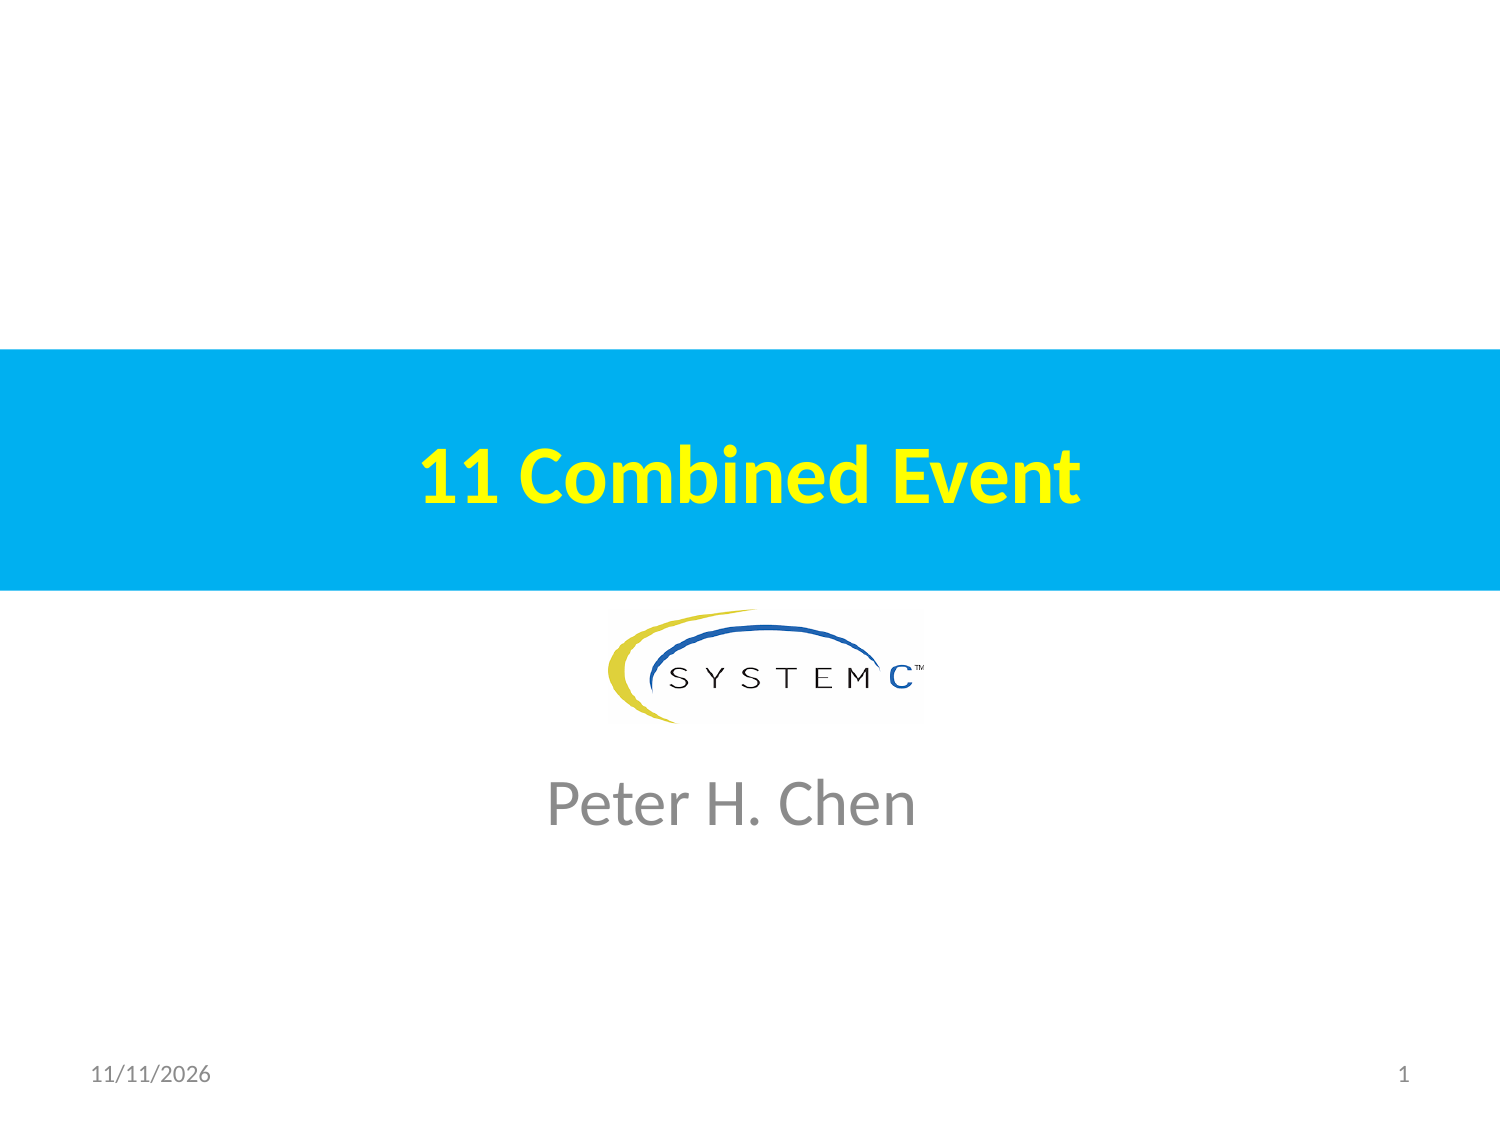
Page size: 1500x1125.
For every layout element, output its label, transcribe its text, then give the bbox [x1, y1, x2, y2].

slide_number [75, 1042, 425, 1103]
picture [608, 609, 924, 724]
slide_number 1 [1074, 1042, 1425, 1103]
subtitle Peter H. Chen [206, 751, 1257, 866]
title 11 Combined Event [0, 349, 1500, 591]
